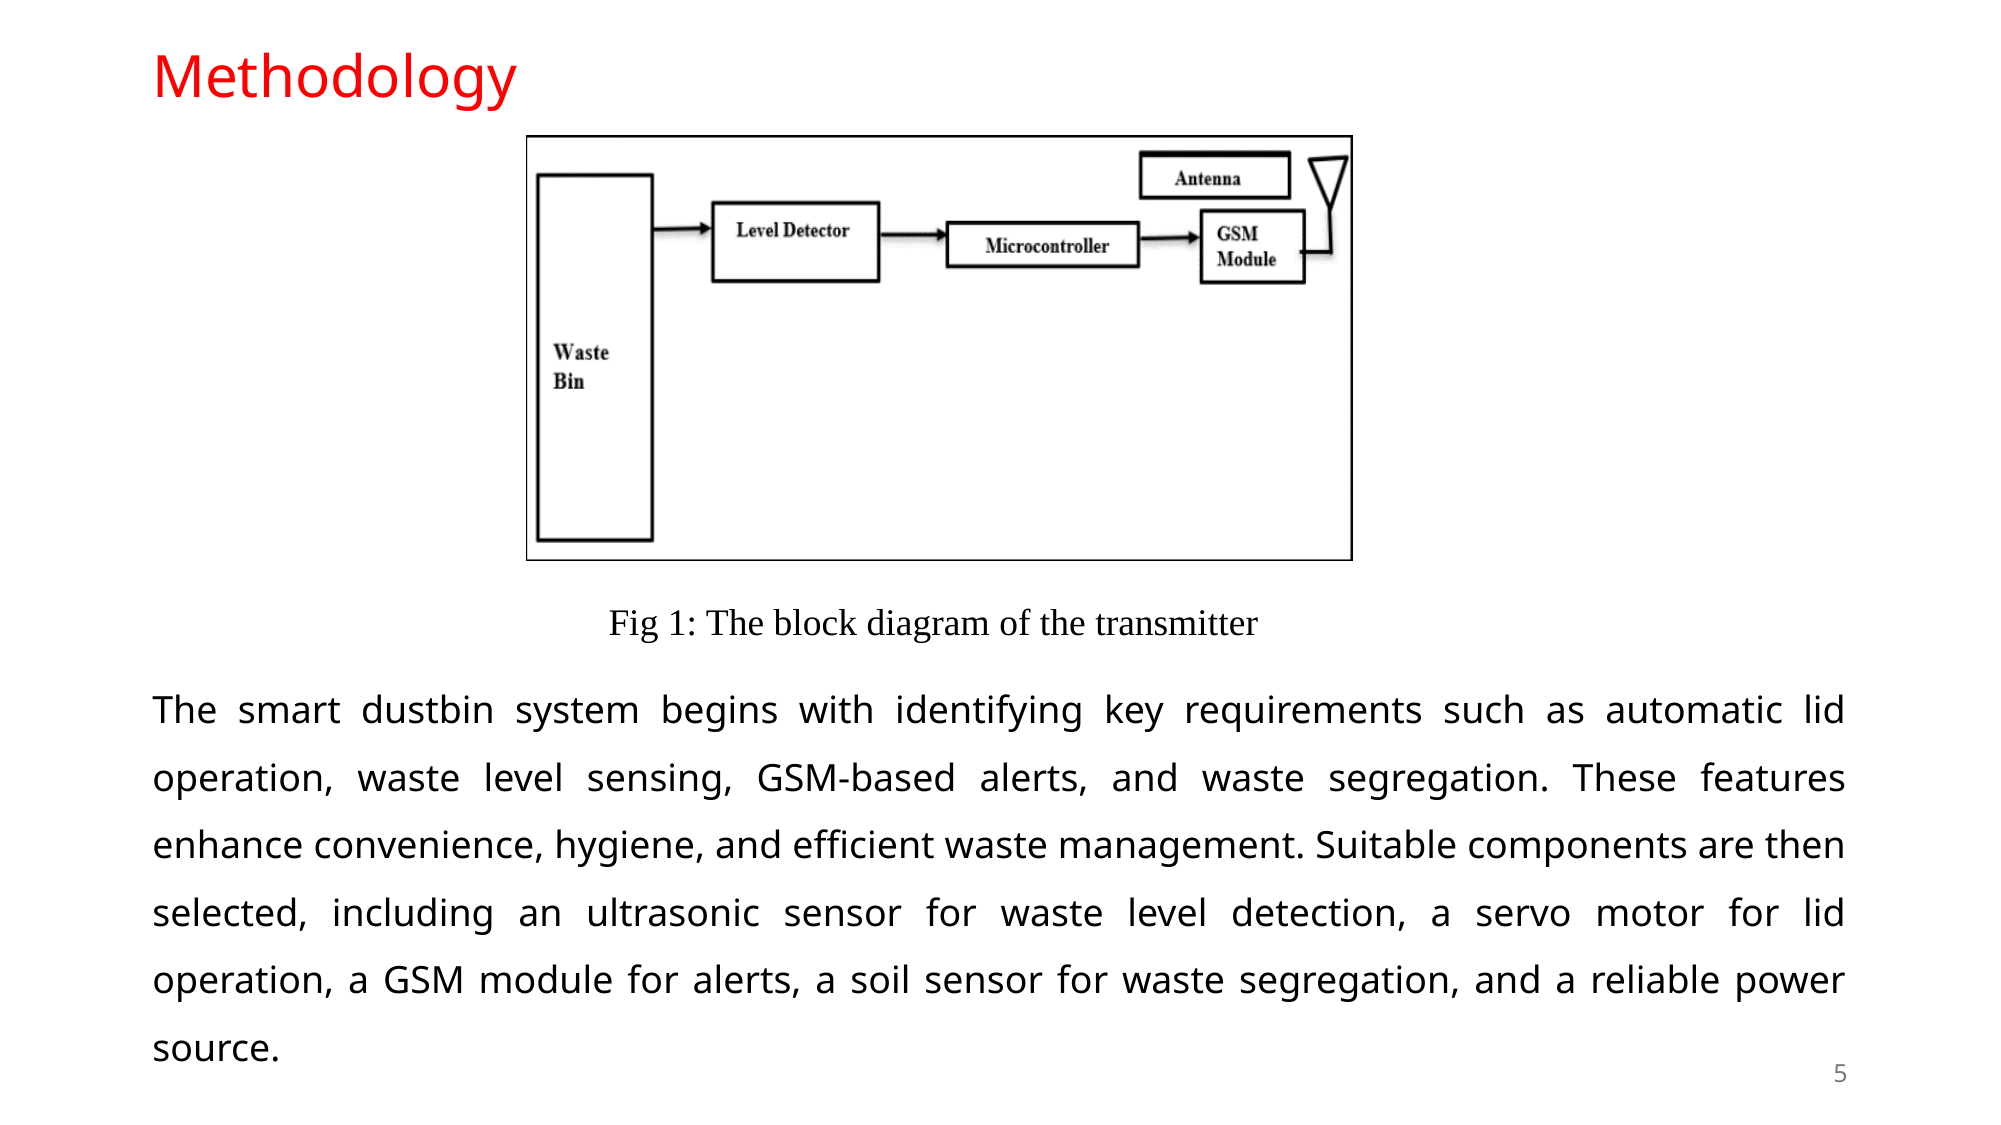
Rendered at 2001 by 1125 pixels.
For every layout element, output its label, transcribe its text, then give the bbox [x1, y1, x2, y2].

list Fig 1: The block diagram of the transmitter The smart dustbin system begins with identifying key requirements such as automatic lid operation, waste level sensing, GSM-based alerts, and waste segregation. These features enhance convenience, hygiene, and efficient waste management. Suitable components are then selected, including an ultrasonic sensor for waste level detection, a servo motor for lid operation, a GSM module for alerts, a soil sensor for waste segregation, and a reliable power source. [137, 325, 1863, 911]
slide_number 5 [1412, 1044, 1863, 1104]
picture [525, 134, 1353, 562]
title Methodology [137, 22, 1863, 136]
